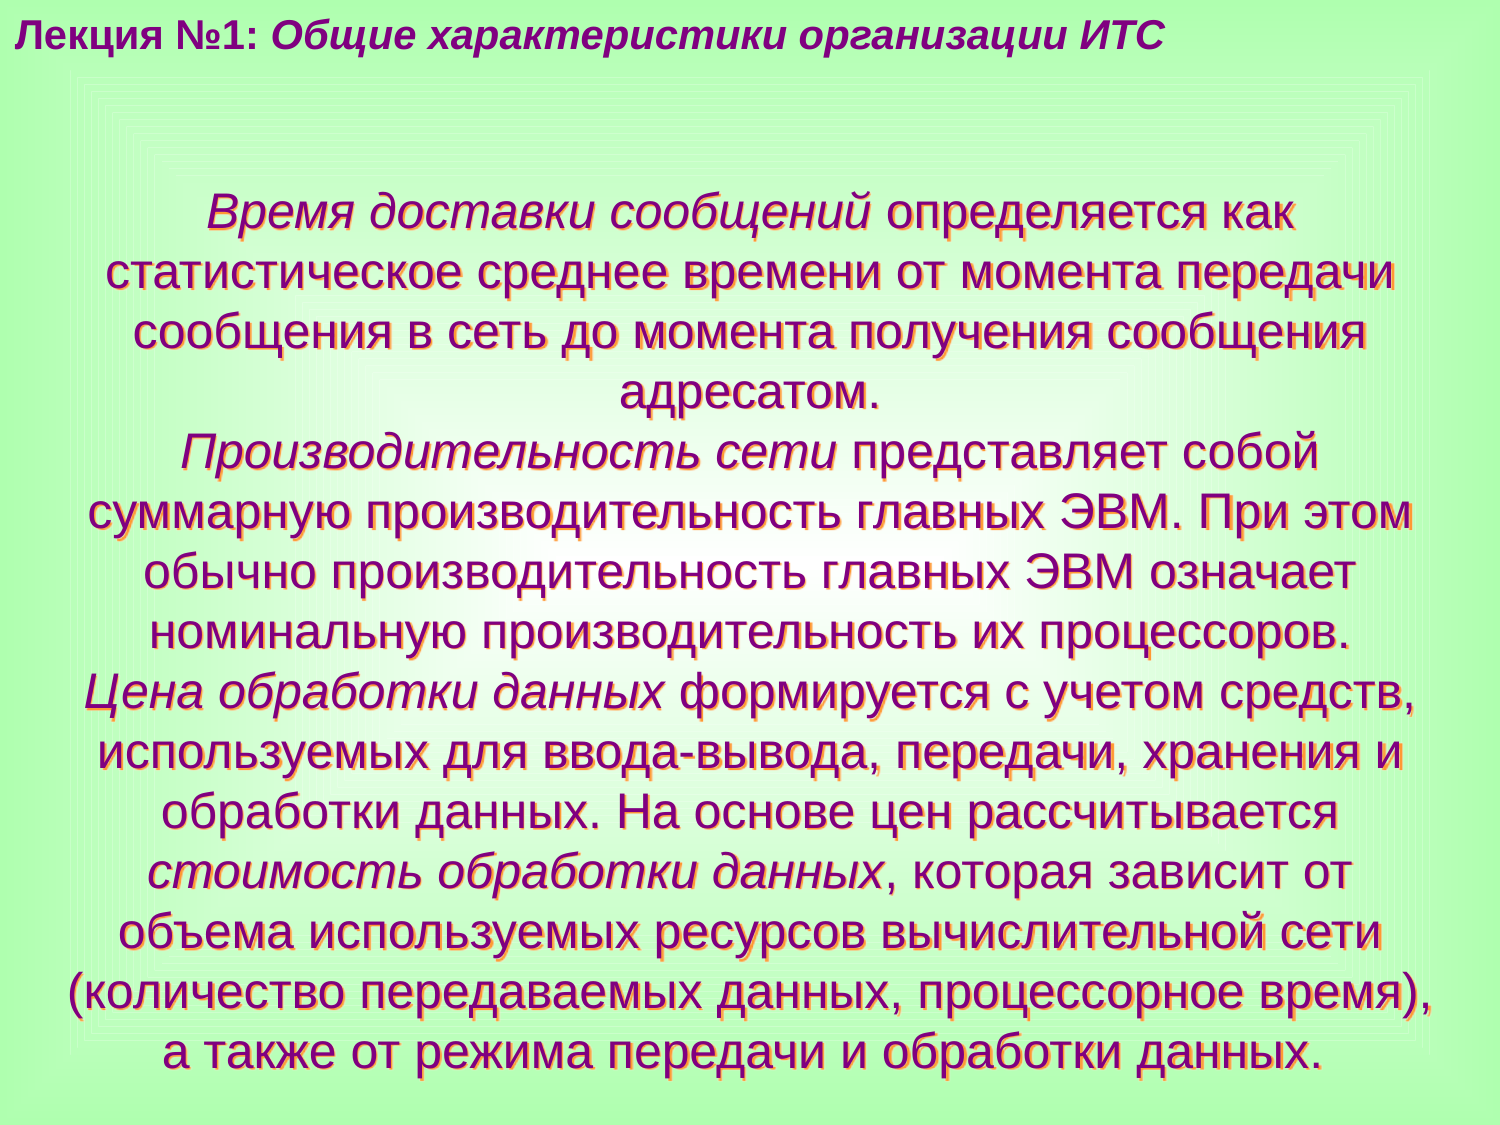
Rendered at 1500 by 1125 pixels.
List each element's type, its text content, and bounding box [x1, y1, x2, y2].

text_box Время доставки сообщений определяется как статистическое среднее времени от момента передачи сообщения в сеть до момента получения сообщения адресатом. Производительность сети представляет собой суммарную производительность главных ЭВМ. При этом обычно производительность главных ЭВМ означает номинальную производительность их процессоров. Цена обработки данных формируется с учетом средств, используемых для ввода-вывода, передачи, хранения и обработки данных. На основе цен рассчитывается стоимость обработки данных, которая зависит от объема используемых ресурсов вычислительной сети (количество передаваемых данных, процессорное время), а также от режима передачи и обработки данных. [41, 171, 1459, 1086]
text_box Лекция №1: Общие характеристики организации ИТС [0, 0, 1217, 65]
